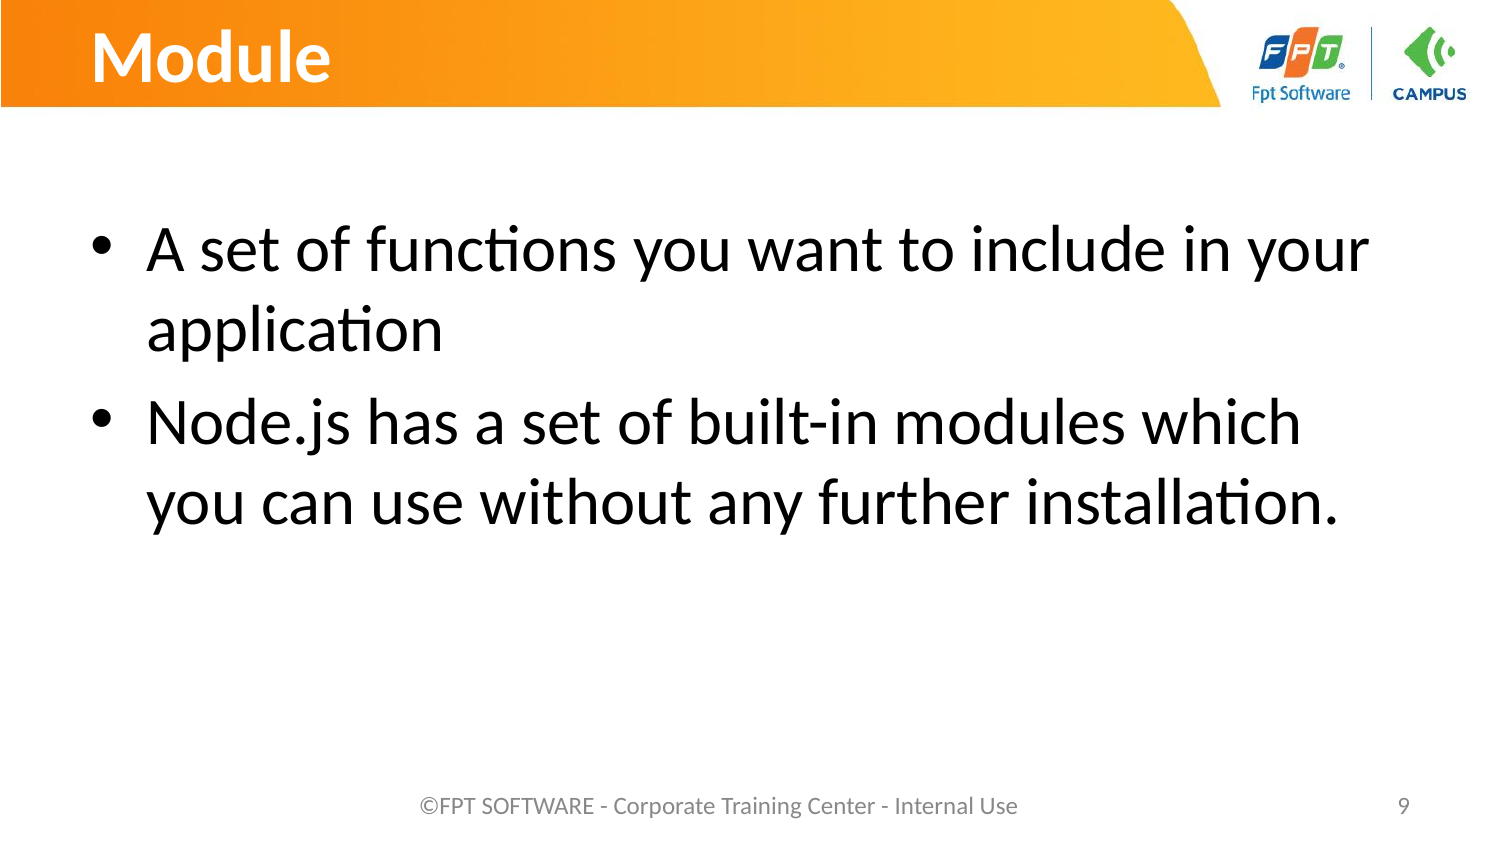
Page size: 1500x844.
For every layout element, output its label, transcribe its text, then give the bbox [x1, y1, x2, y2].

picture [1, 0, 1499, 844]
list A set of functions you want to include in your application Node.js has a set of built-in modules which you can use without any further installation. [75, 196, 1425, 754]
footer ©FPT SOFTWARE - Corporate Training Center - Internal Use [395, 782, 1043, 827]
title Module [75, 0, 1176, 106]
slide_number ‹#› [1074, 782, 1425, 827]
